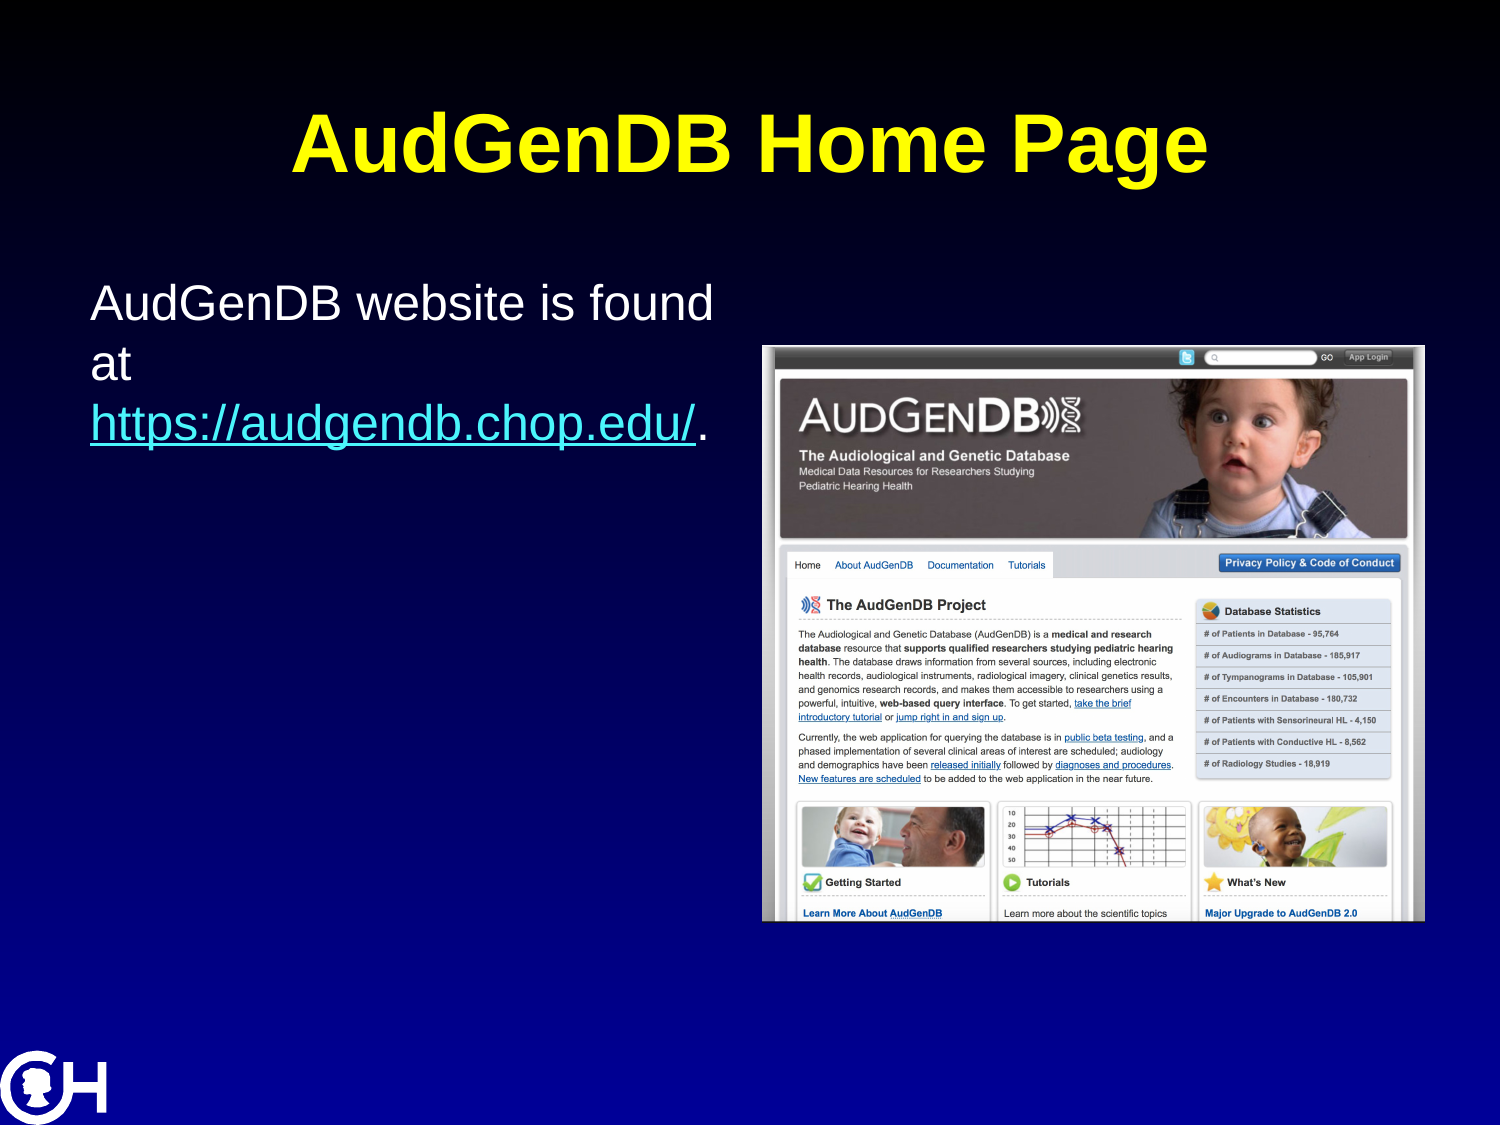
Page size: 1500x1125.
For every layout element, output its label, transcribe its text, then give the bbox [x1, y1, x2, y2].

picture [762, 345, 1426, 924]
list AudGenDB website is found at https://audgendb.chop.edu/. [74, 262, 738, 1006]
title AudGenDB Home Page [74, 44, 1426, 233]
